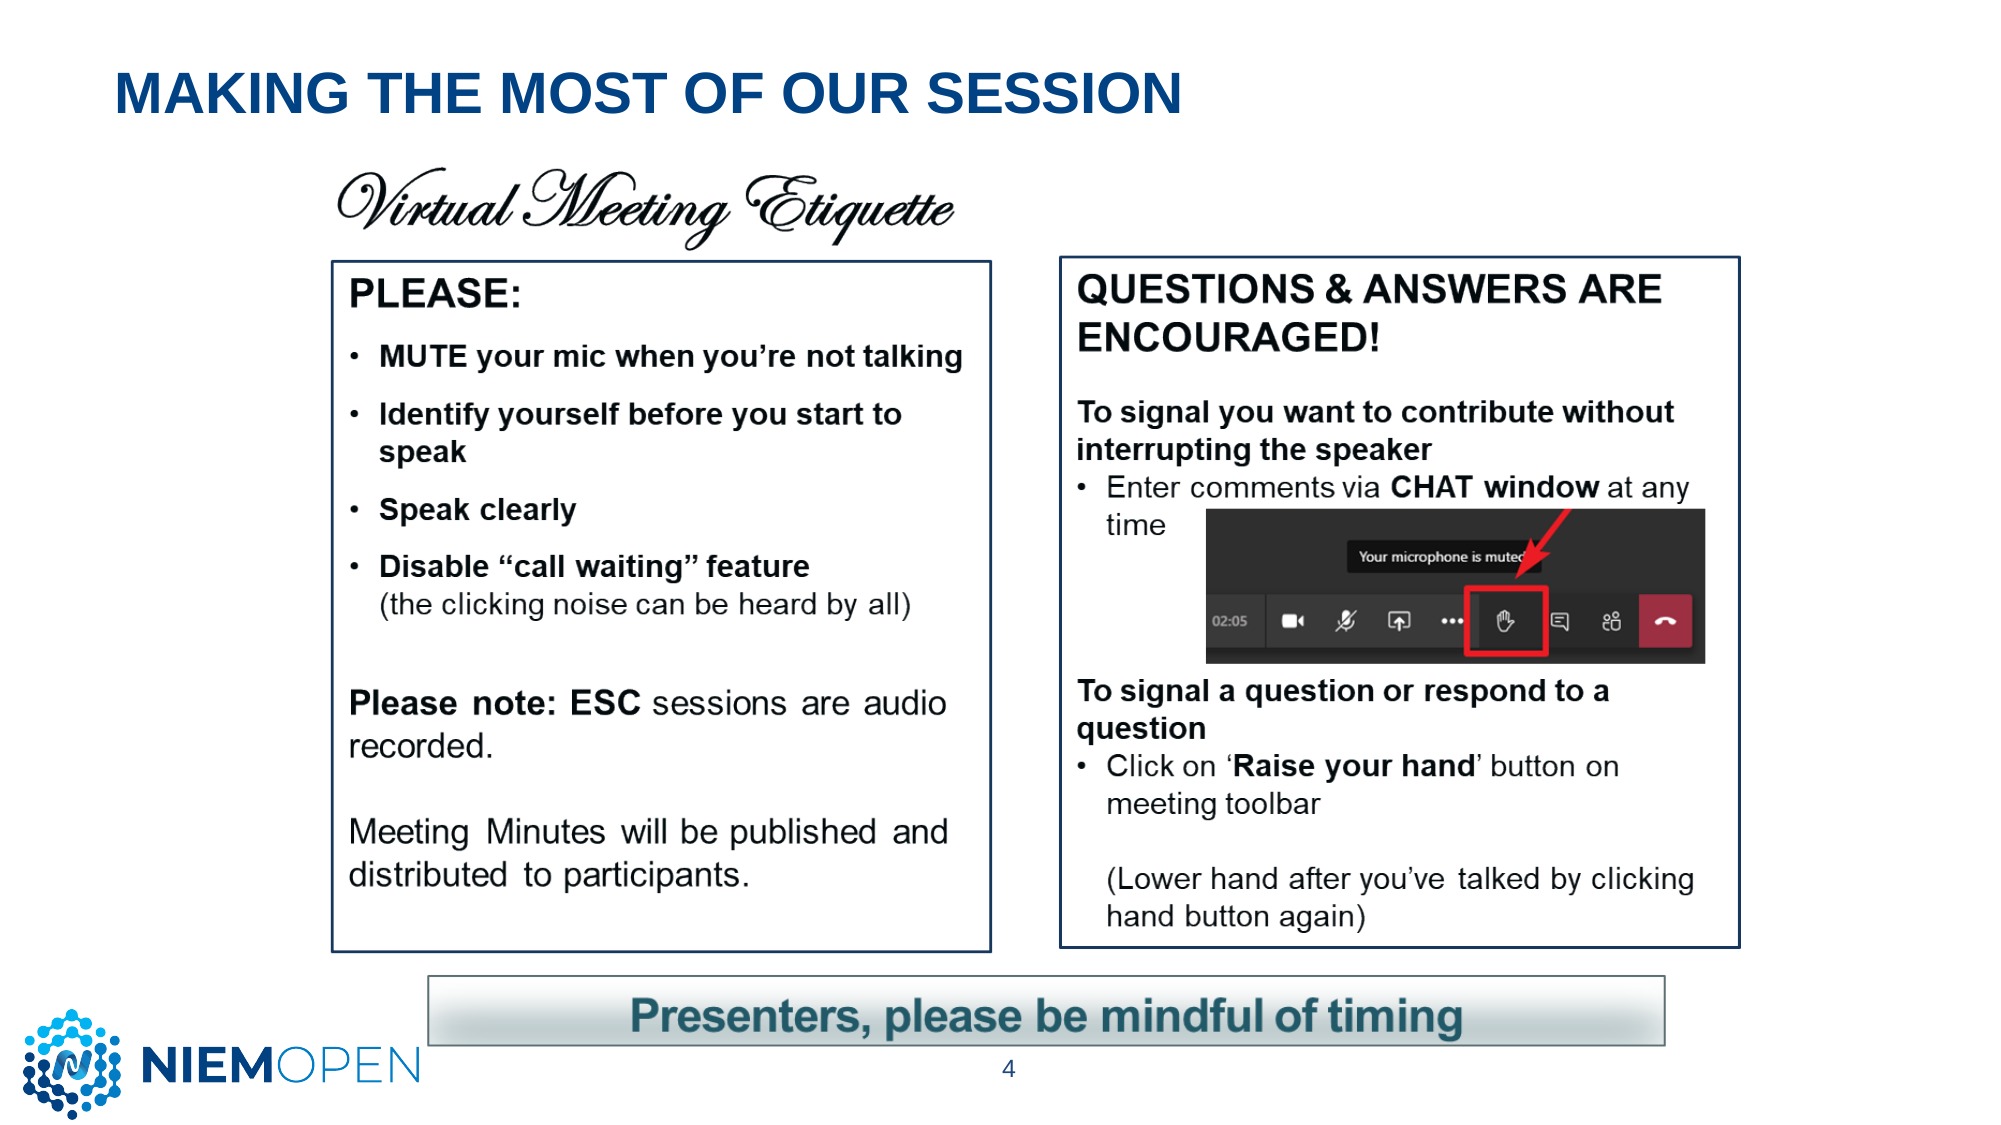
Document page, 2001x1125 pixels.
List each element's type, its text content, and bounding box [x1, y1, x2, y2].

title MAKING THE MOST OF OUR SESSION [66, 9, 1856, 244]
picture [23, 129, 1741, 1125]
